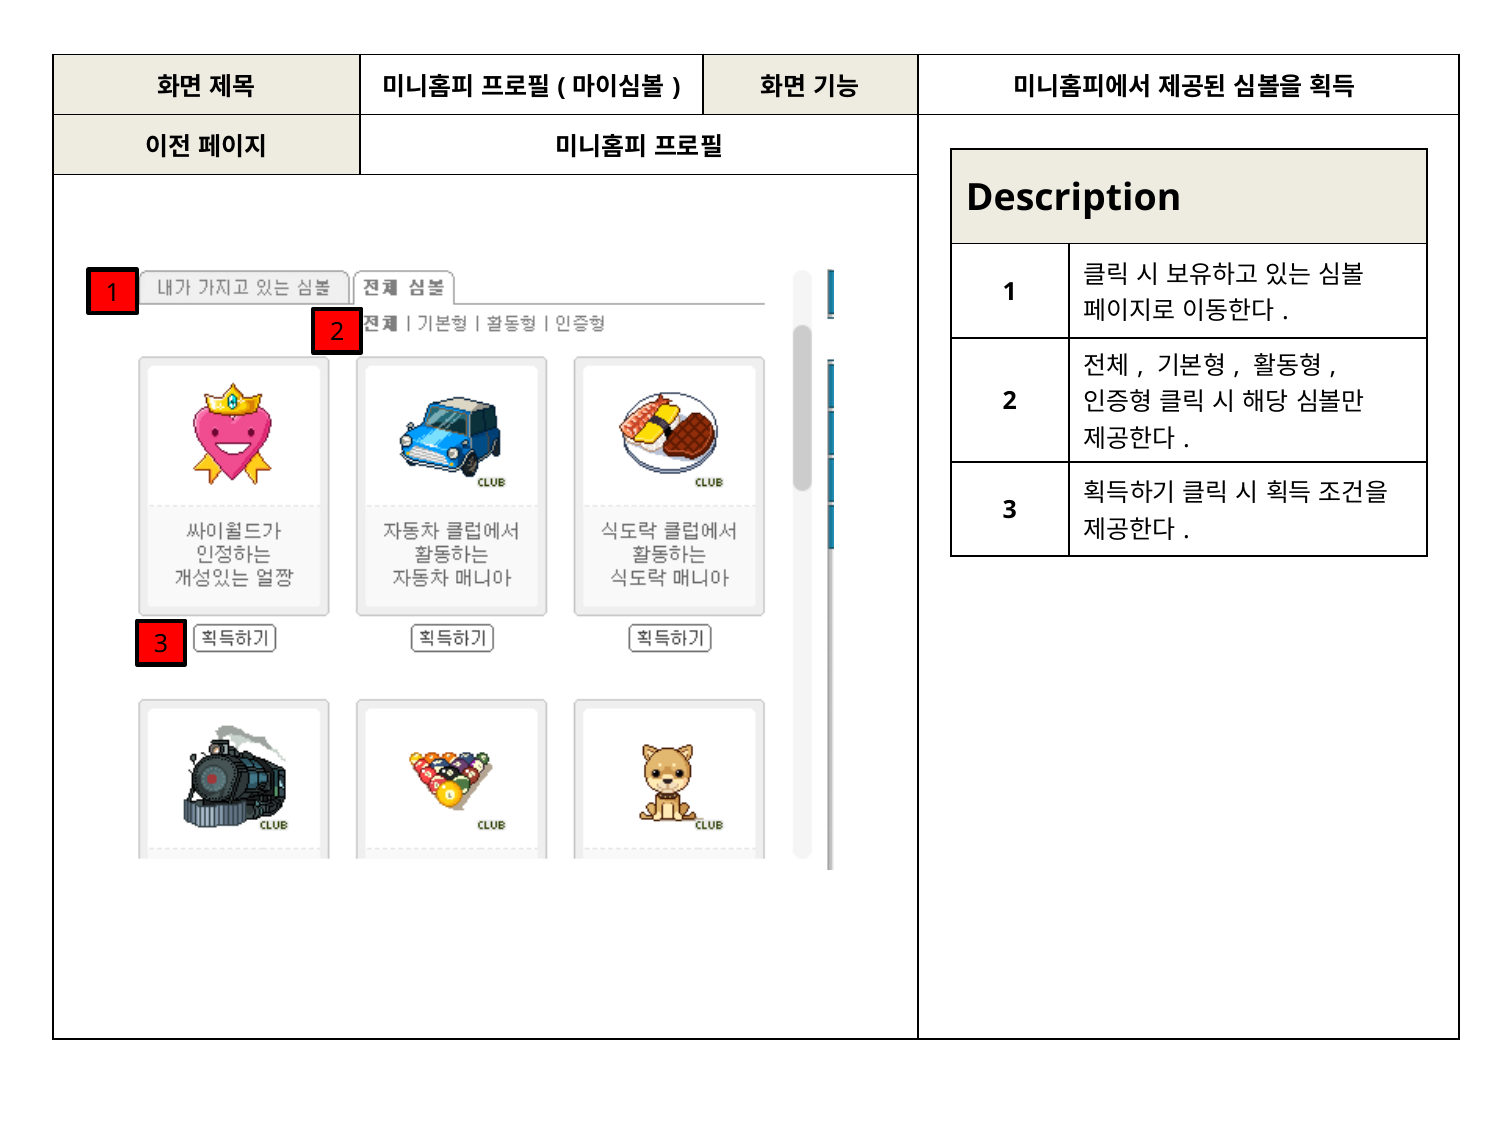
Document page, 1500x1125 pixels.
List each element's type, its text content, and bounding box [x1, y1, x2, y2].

table_cell [54, 175, 917, 1038]
table_cell 2 [952, 339, 1068, 461]
text_box 1 [86, 267, 124, 315]
table_header 화면 제목 [54, 55, 359, 114]
table_cell 3 [952, 463, 1068, 555]
table_header Description [952, 150, 1426, 243]
table_cell [919, 115, 1458, 1038]
table_cell 전체, 기본형, 활동형, 인증형 클릭 시 해당 심볼만 제공한다. [1070, 339, 1426, 461]
table_cell 1 [952, 244, 1068, 337]
table_header 화면 기능 [704, 55, 917, 114]
table_header 미니홈피 프로필(마이심볼) [361, 55, 702, 114]
table_cell 미니홈피 프로필 [361, 115, 917, 174]
table_cell 클릭 시 보유하고 있는 심볼 페이지로 이동한다. [1070, 244, 1426, 337]
picture [123, 269, 834, 870]
table_cell 획득하기 클릭 시 획득 조건을 제공한다. [1070, 463, 1426, 555]
table_cell 이전 페이지 [54, 115, 359, 174]
table_header 미니홈피에서 제공된 심볼을 획득 [919, 55, 1458, 114]
